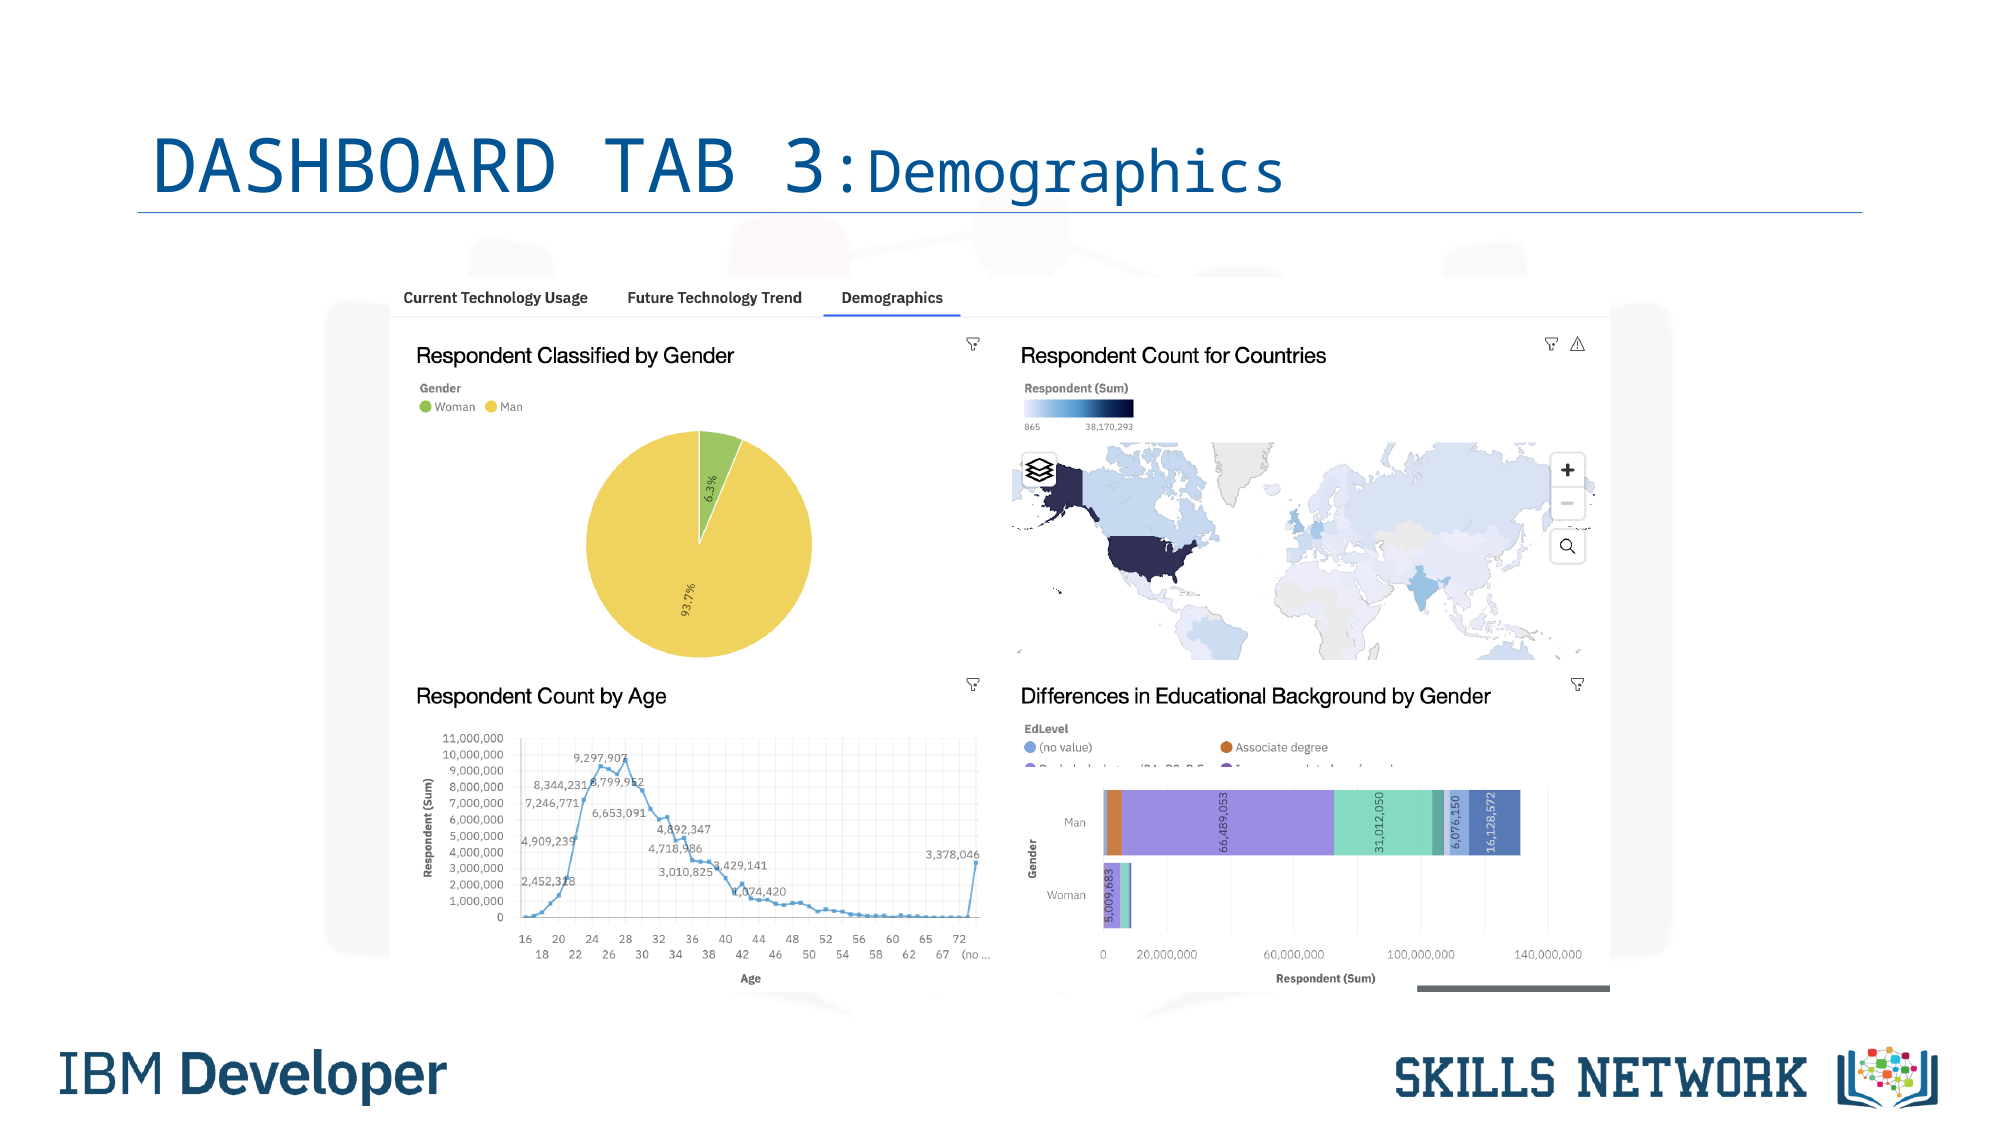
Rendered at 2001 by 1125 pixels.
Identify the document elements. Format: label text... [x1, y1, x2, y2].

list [390, 277, 1610, 992]
picture [55, 1045, 459, 1108]
picture [1390, 1045, 1945, 1111]
title DASHBOARD TAB 3:Demographics [137, 59, 1863, 278]
